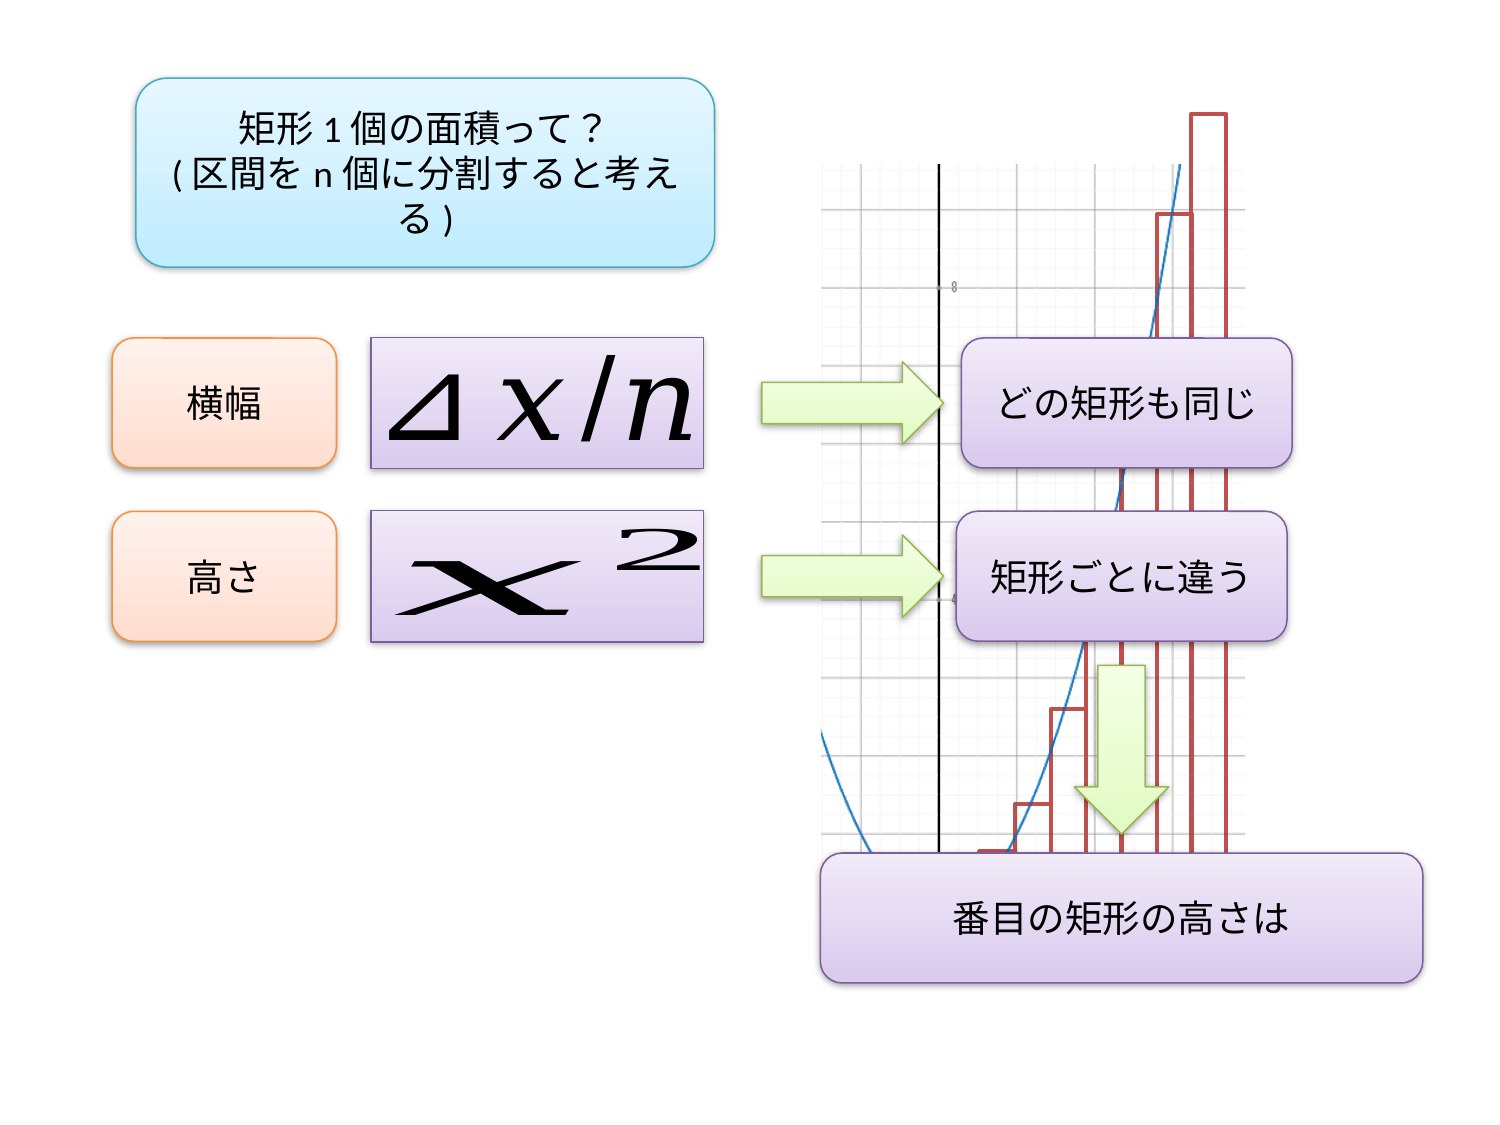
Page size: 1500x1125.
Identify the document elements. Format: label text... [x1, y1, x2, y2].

text_box 矩形1個の面積って？ (区間をn個に分割すると考える) [135, 77, 716, 268]
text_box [943, 113, 1227, 162]
text_box [760, 381, 815, 425]
text_box どの矩形も同じ [1250, 337, 1293, 469]
text_box 矩形ごとに違う [1250, 510, 1288, 642]
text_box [820, 163, 1246, 918]
text_box 高さ [111, 510, 338, 643]
text_box [760, 554, 815, 598]
text_box 横幅 [111, 337, 338, 469]
